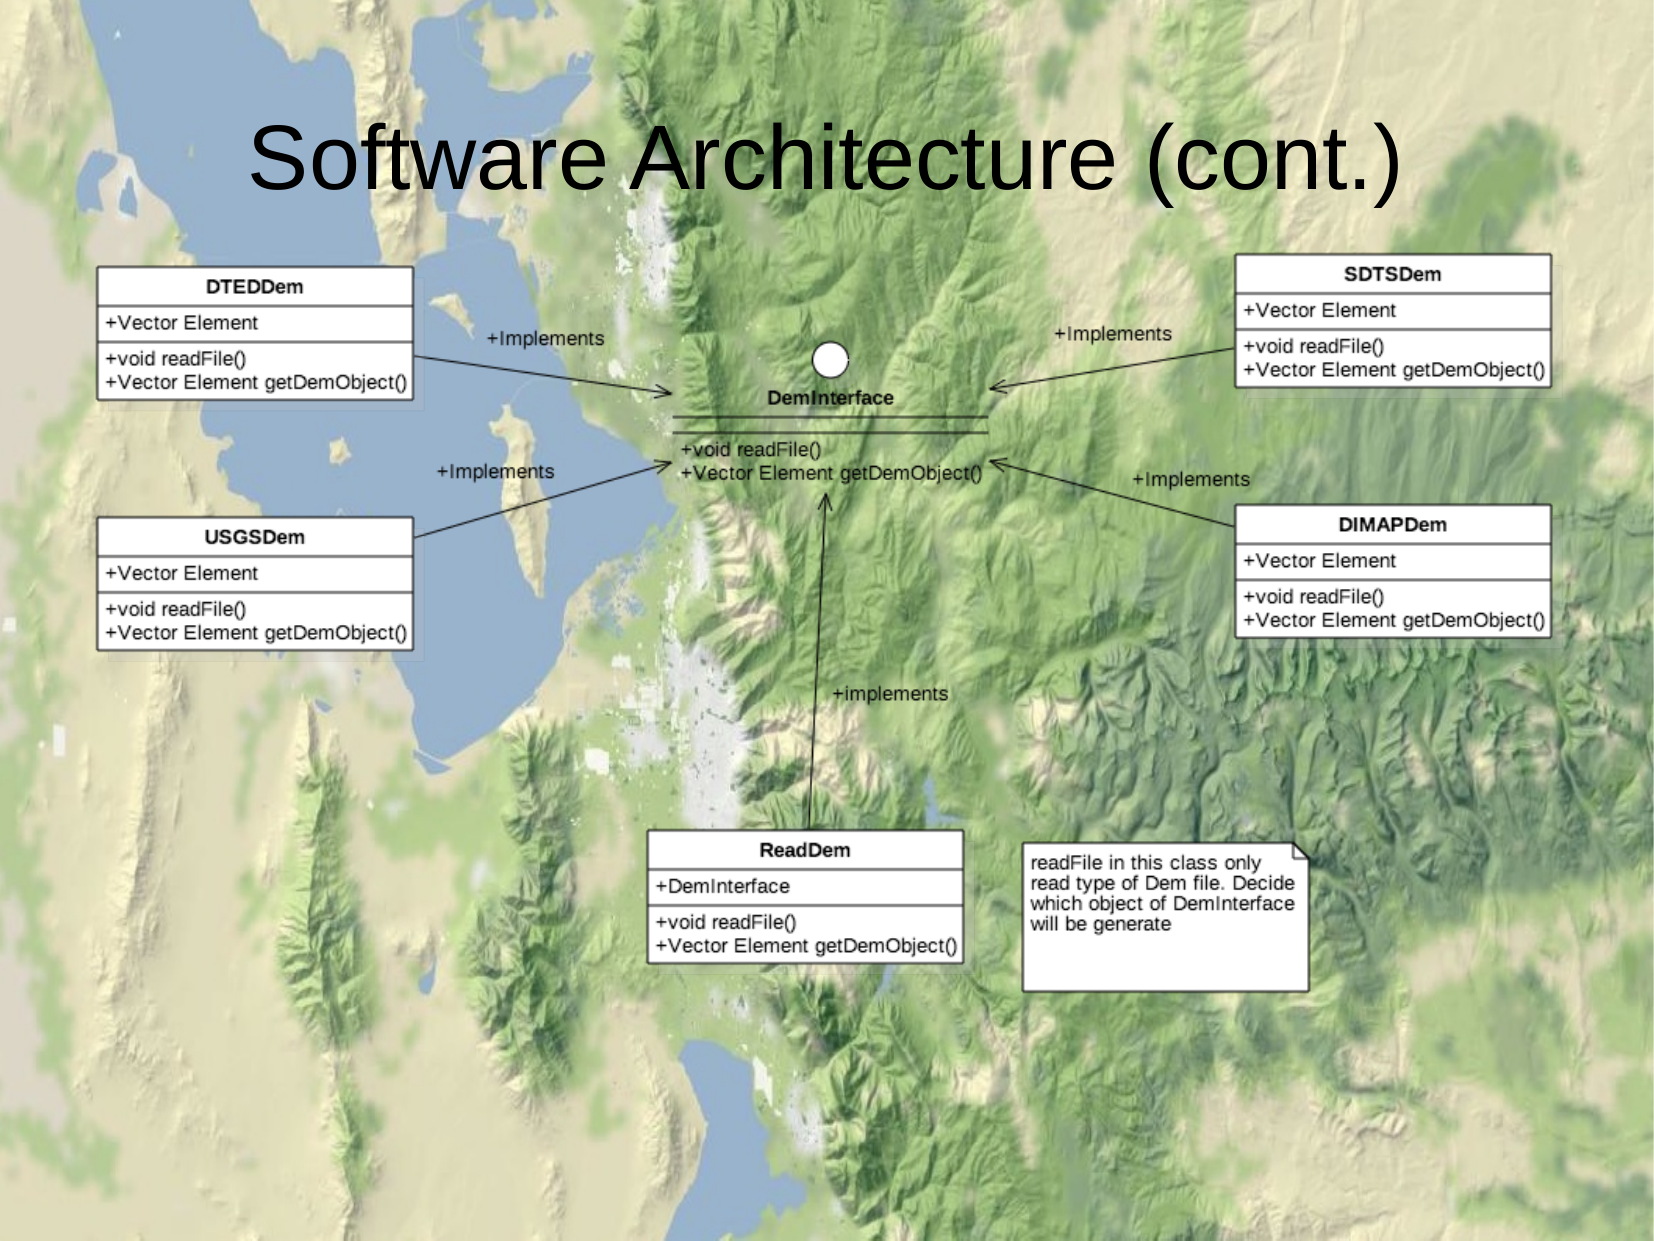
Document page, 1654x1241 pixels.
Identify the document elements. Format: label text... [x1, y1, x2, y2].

picture [0, 0, 1654, 1241]
text_box Software Architecture (cont.) [82, 49, 1571, 239]
